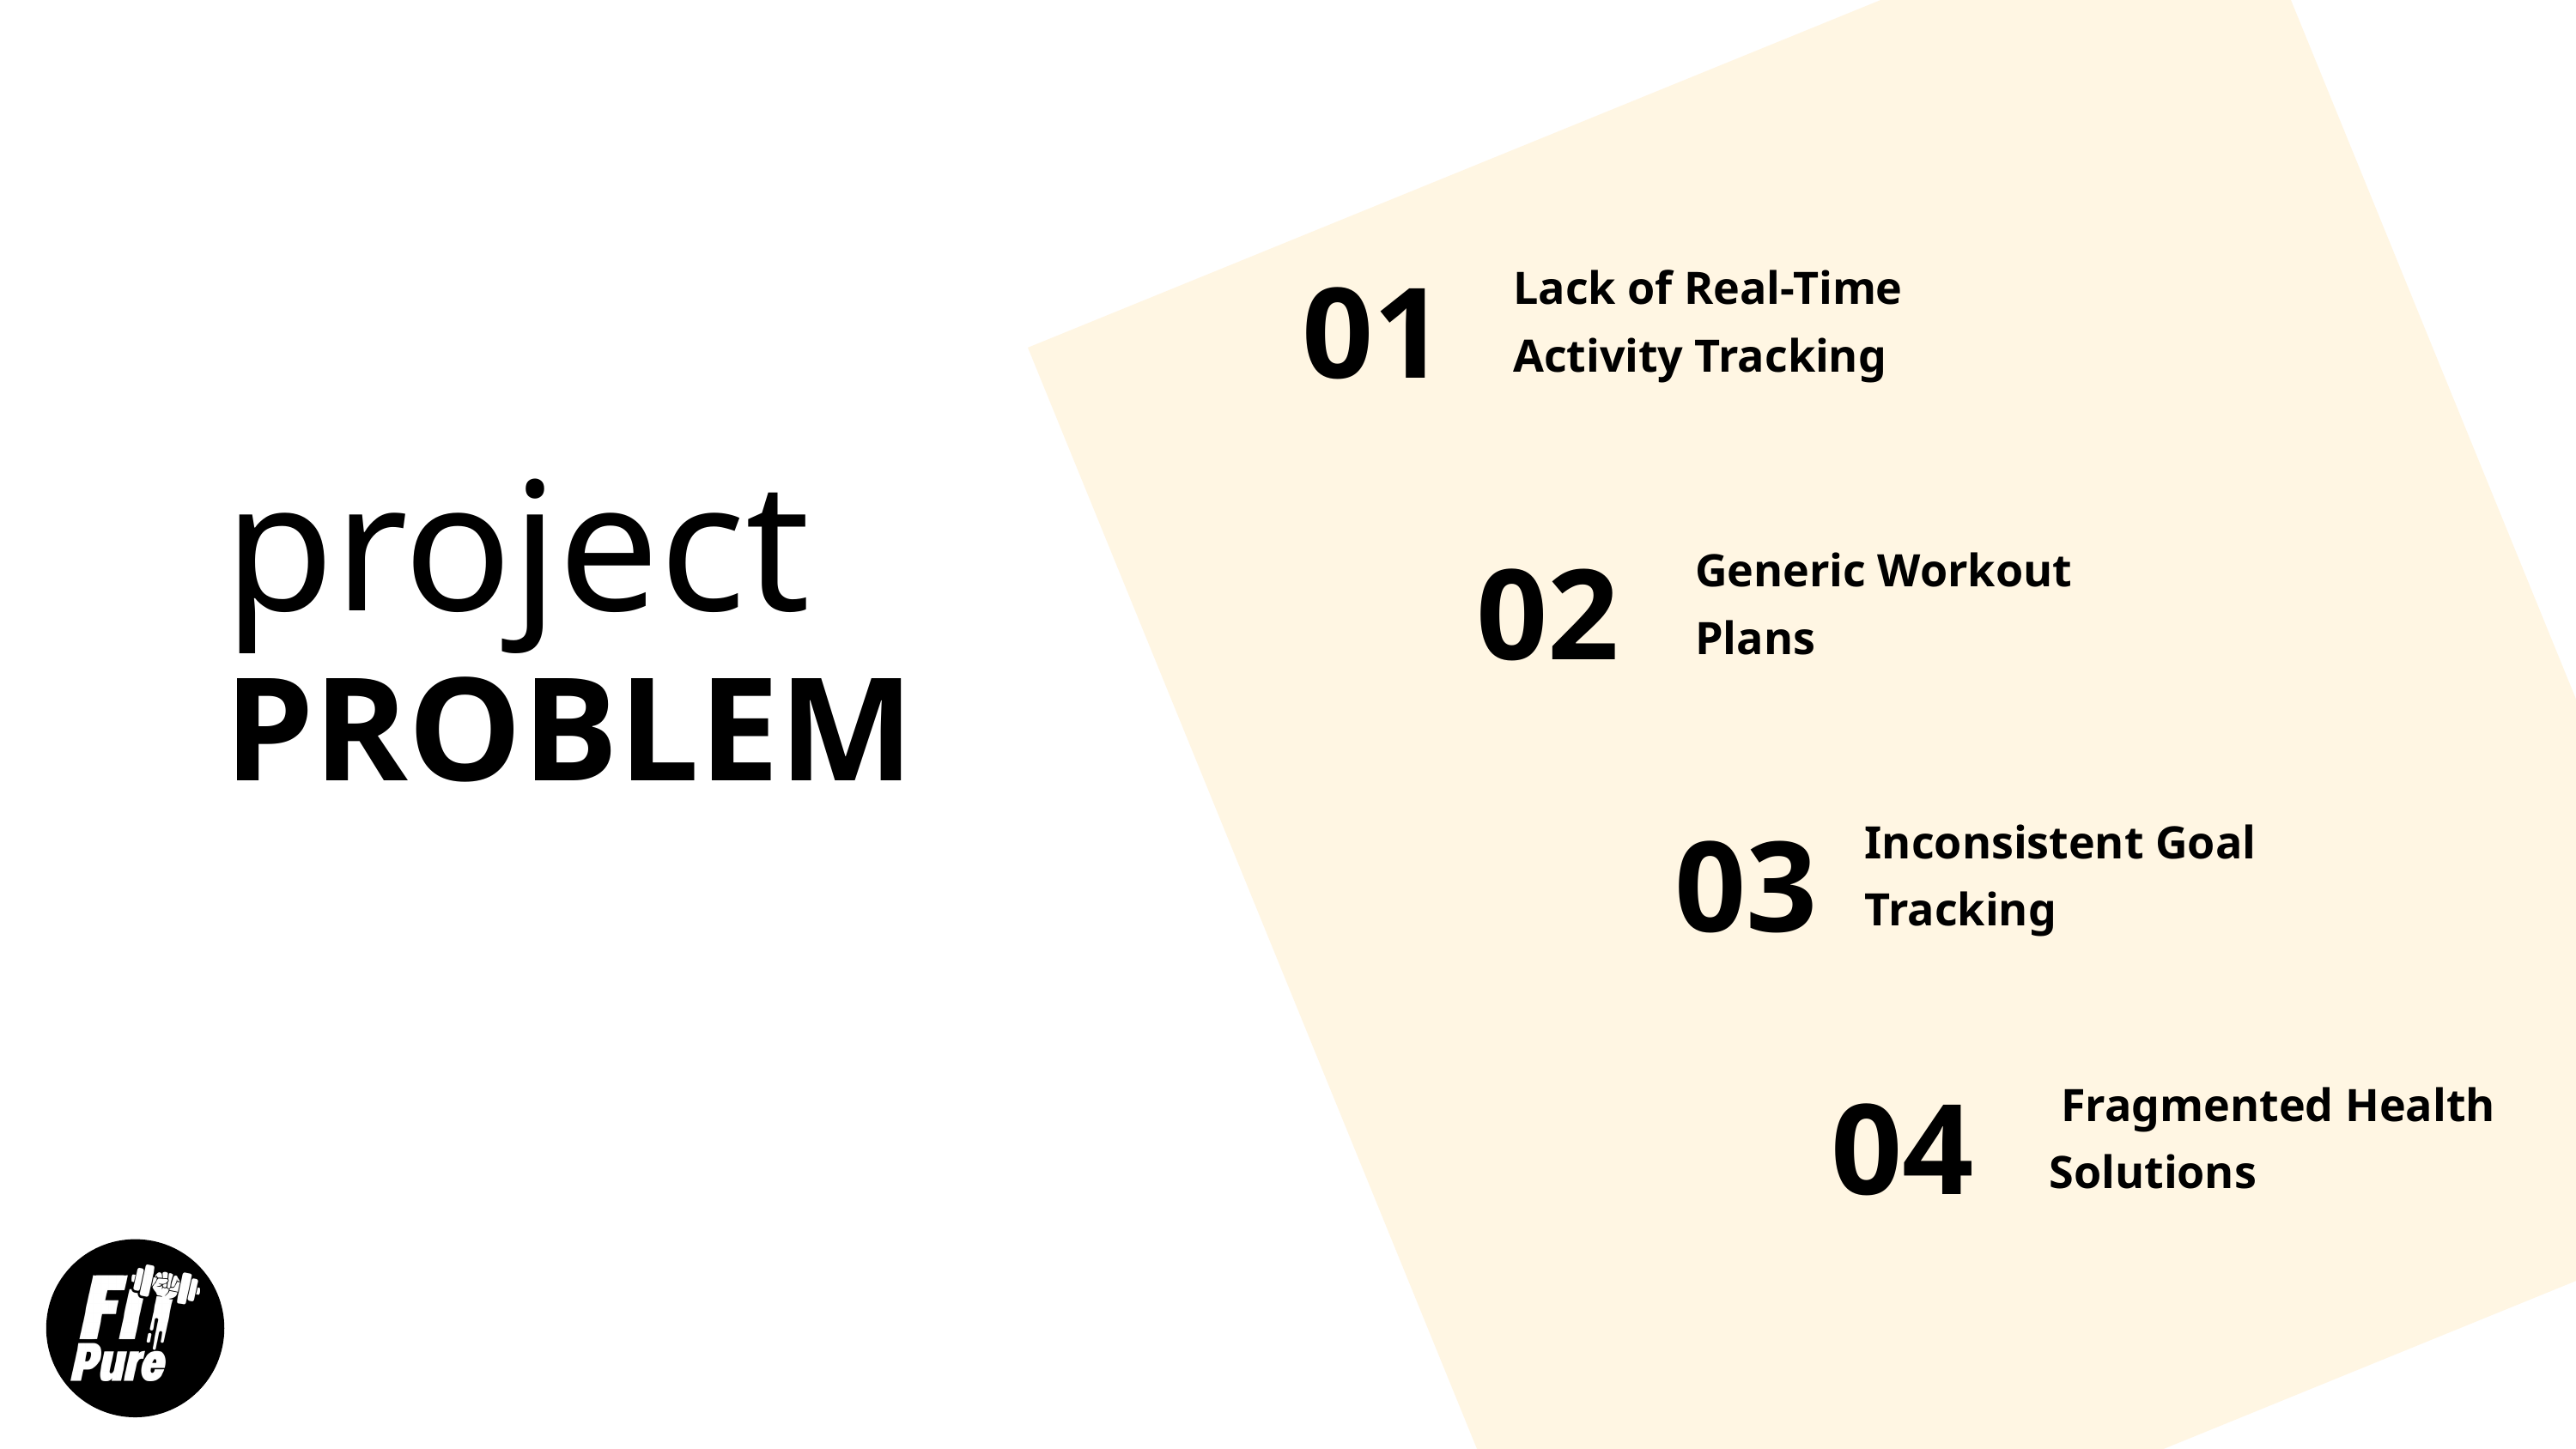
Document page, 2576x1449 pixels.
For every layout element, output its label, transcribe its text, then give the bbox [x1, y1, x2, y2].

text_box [1253, 48, 2555, 1449]
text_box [46, 1239, 225, 1418]
text_box project [224, 457, 1028, 647]
text_box PROBLEM [224, 665, 1176, 809]
